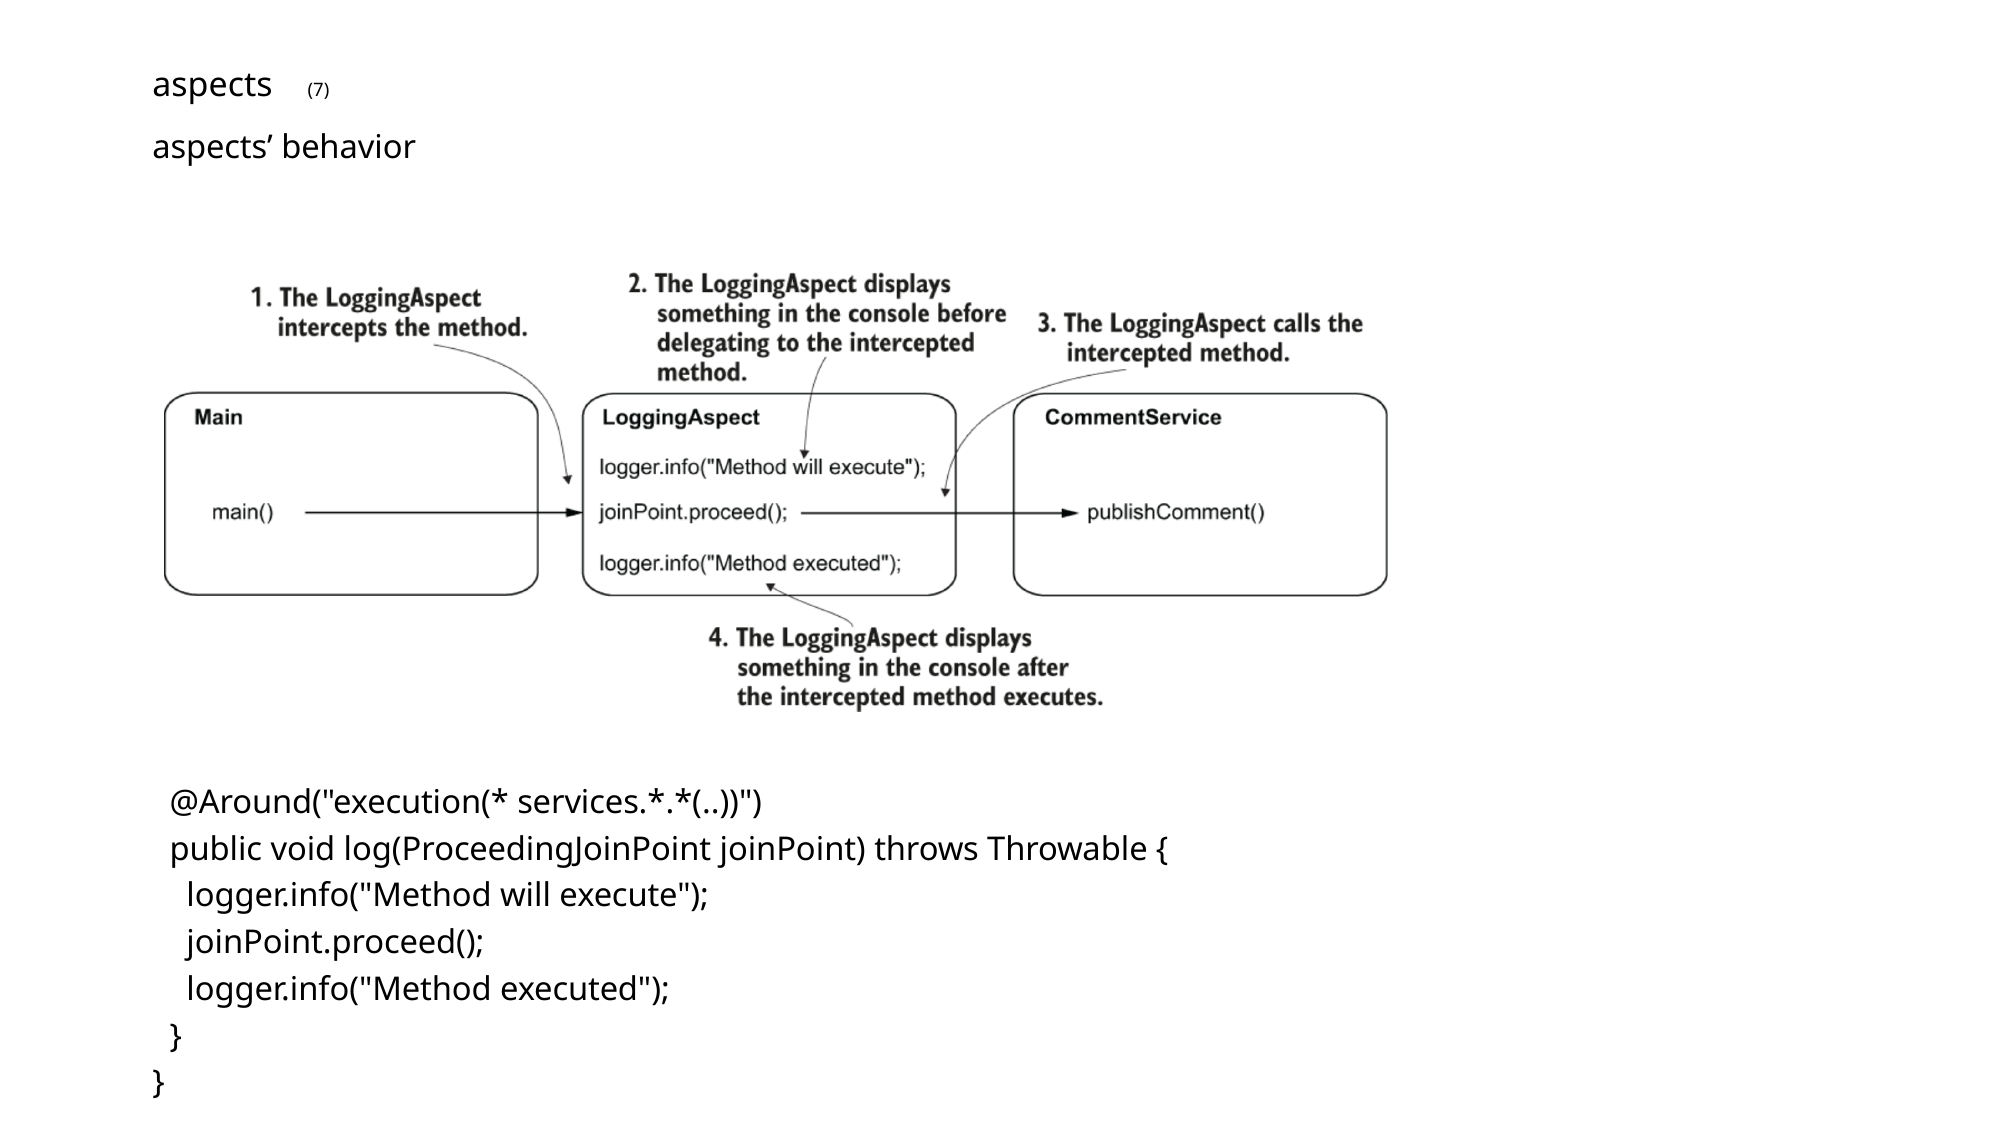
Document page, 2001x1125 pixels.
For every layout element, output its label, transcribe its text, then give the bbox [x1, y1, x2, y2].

picture [143, 251, 1508, 734]
list aspects’ behavior @Aspect public class LoggingAspect { private Logger logger = Logger.getLogger(LoggingAspect.class.getName()); @Around("execution(* services.*.*(..))") public void log(ProceedingJoinPoint joinPoint) throws Throwable { logger.info("Method will execute"); joinPoint.proceed(); logger.info("Method executed"); } } [137, 122, 1863, 1113]
title aspects (7) [137, 59, 1863, 112]
